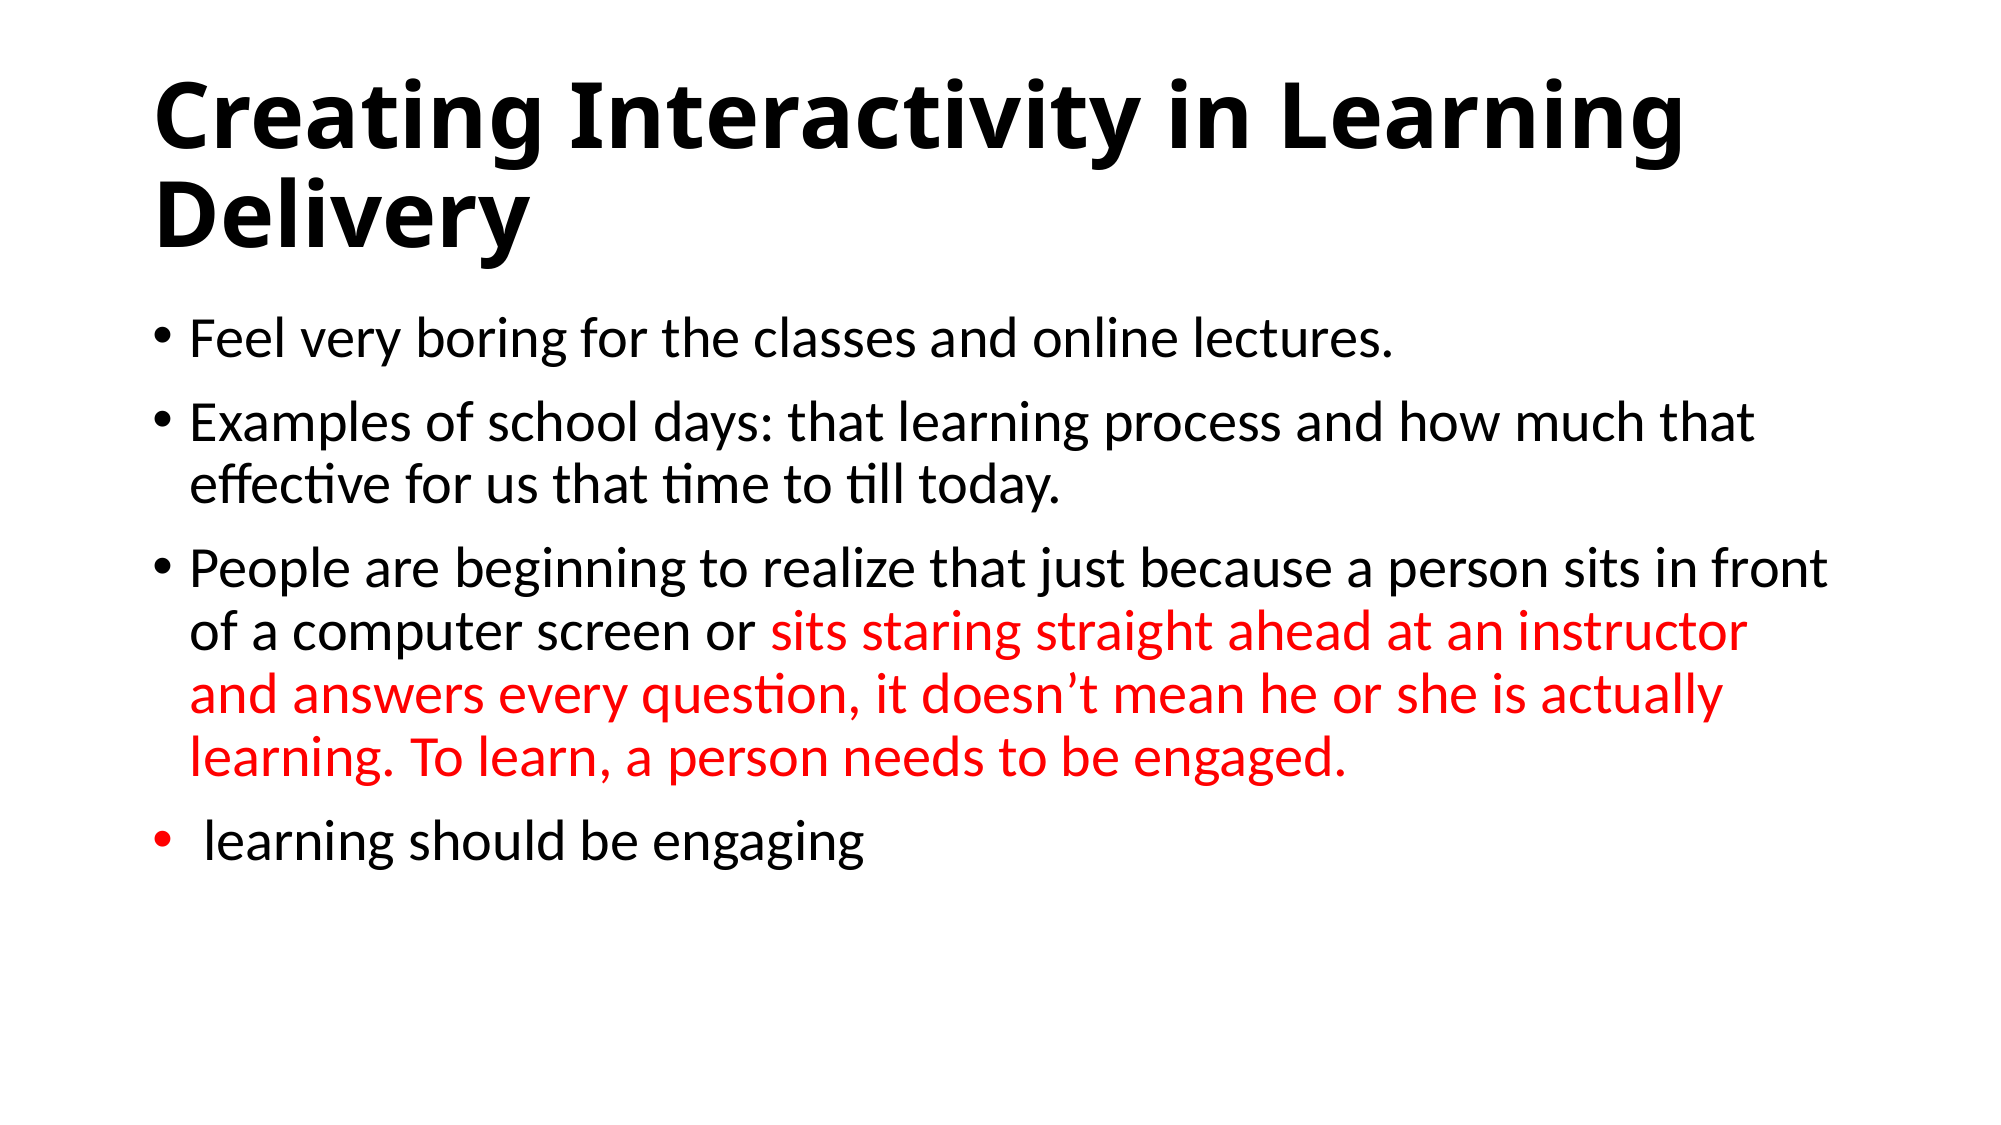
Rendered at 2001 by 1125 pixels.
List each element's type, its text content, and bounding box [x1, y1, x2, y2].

title Creating Interactivity in Learning Delivery [137, 59, 1863, 278]
list Feel very boring for the classes and online lectures. Examples of school days: that learning process and how much that effective for us that time to till today. People are beginning to realize that just because a person sits in front of a computer screen or sits staring straight ahead at an instructor and answers every question, it doesn’t mean he or she is actually learning. To learn, a person needs to be engaged. learning should be engaging [137, 299, 1863, 1014]
